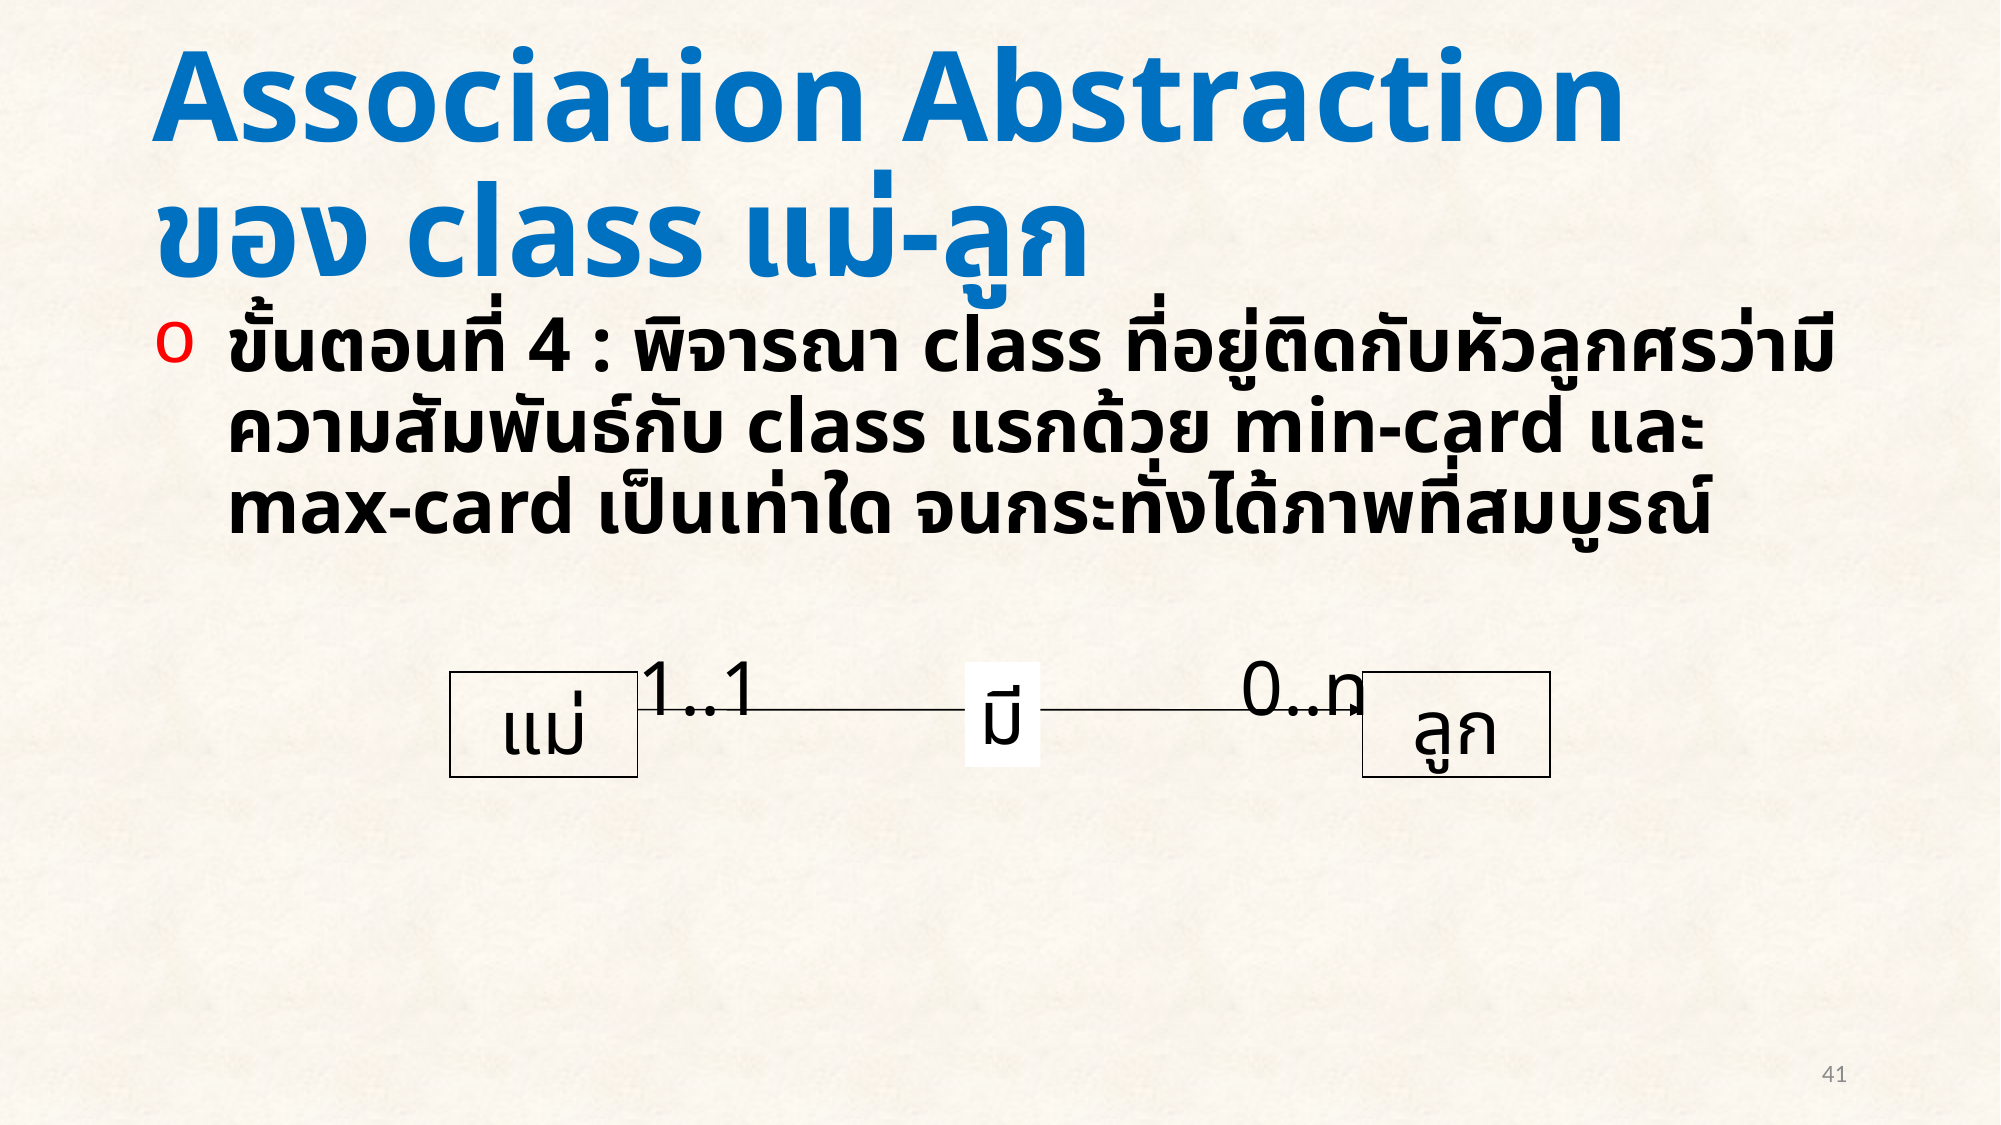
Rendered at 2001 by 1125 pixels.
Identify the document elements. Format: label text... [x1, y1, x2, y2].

title Association Abstraction ของ class แม่-ลูก [137, 59, 1863, 278]
slide_number 41 [1412, 1042, 1863, 1103]
list ขั้นตอนที่ 4 : พิจารณา class ที่อยู่ติดกับหัวลูกศรว่ามีความสัมพันธ์กับ class แรกด้วย min-card และ max-card เป็นเท่าใด จนกระทั่งได้ภาพที่สมบูรณ์ [137, 299, 1863, 1014]
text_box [449, 633, 1550, 779]
